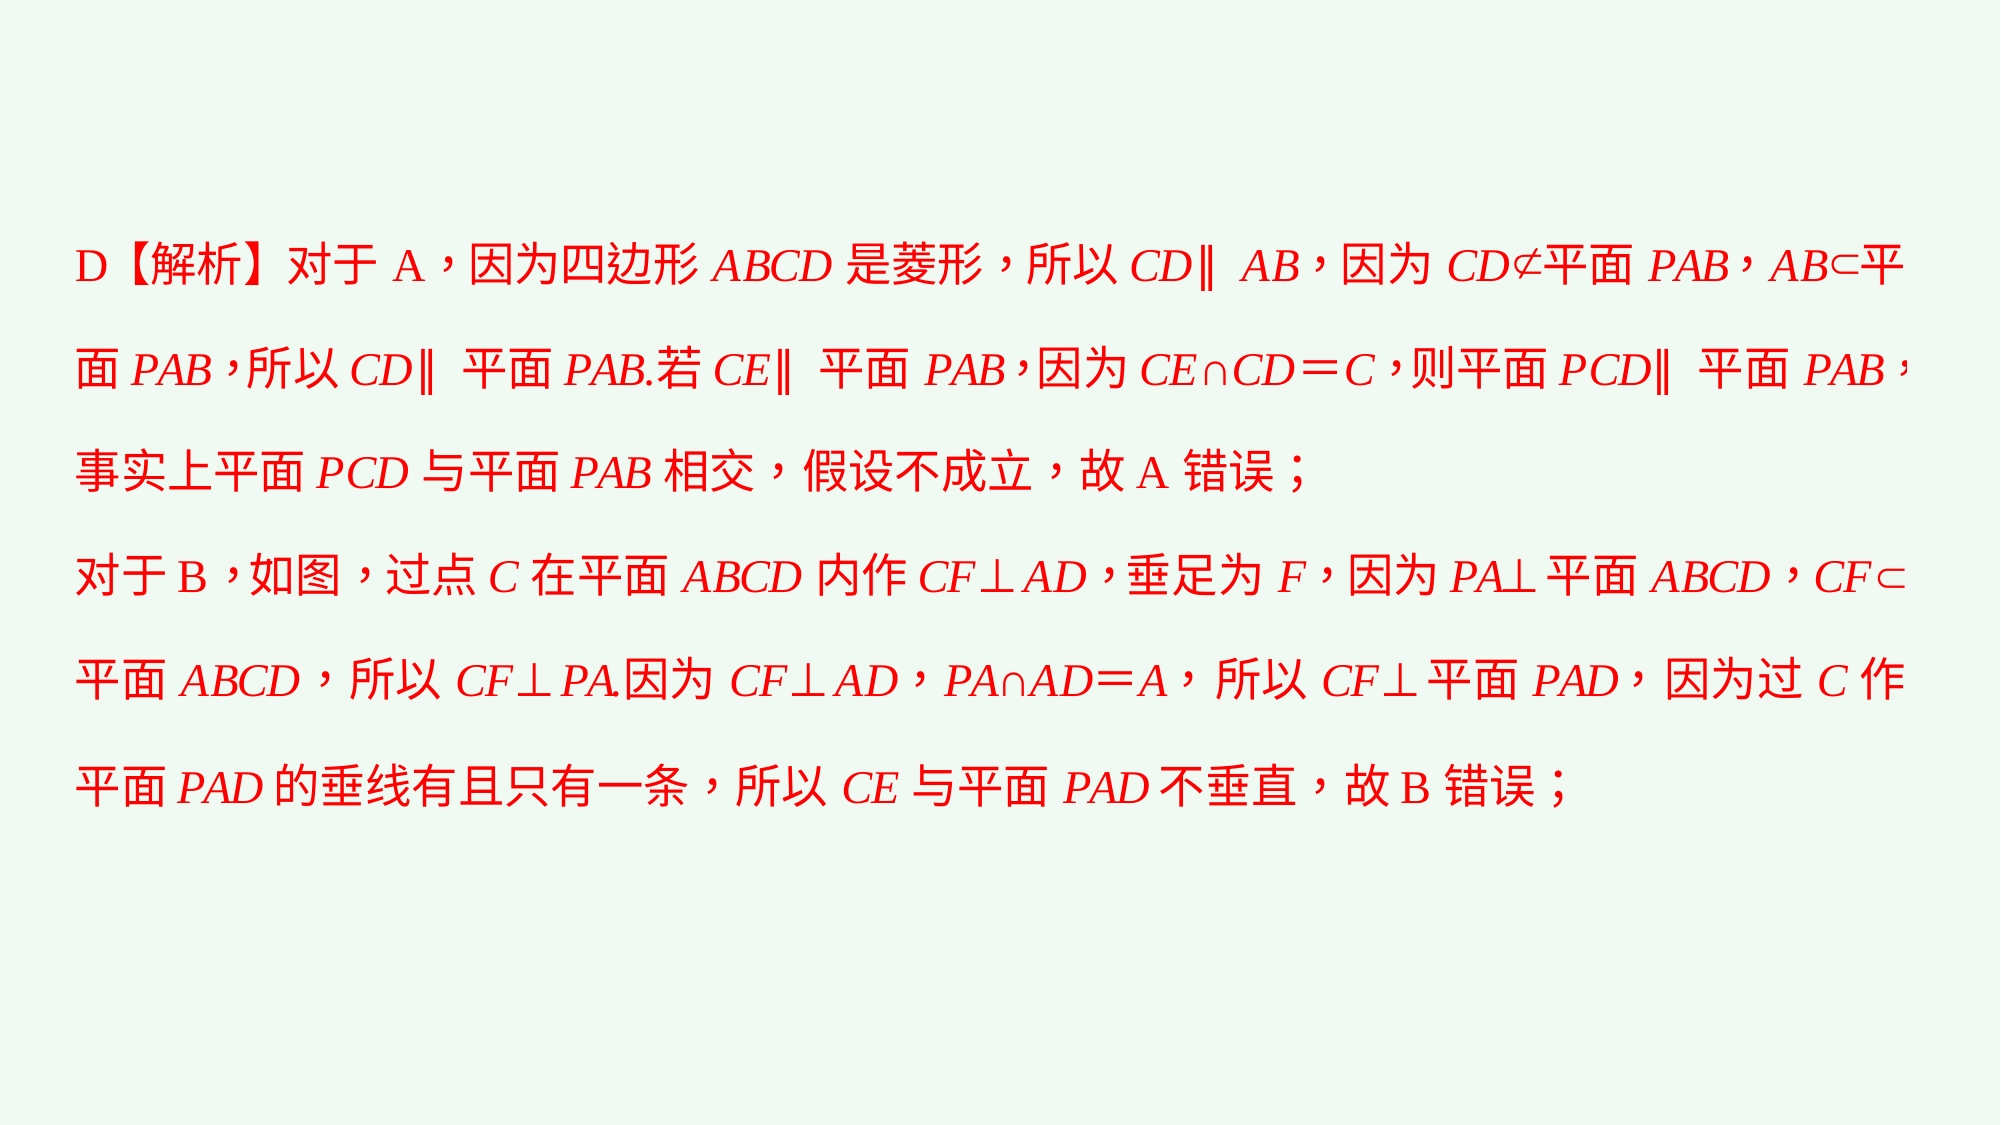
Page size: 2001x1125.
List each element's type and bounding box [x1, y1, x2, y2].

text_box [74, 211, 1907, 840]
